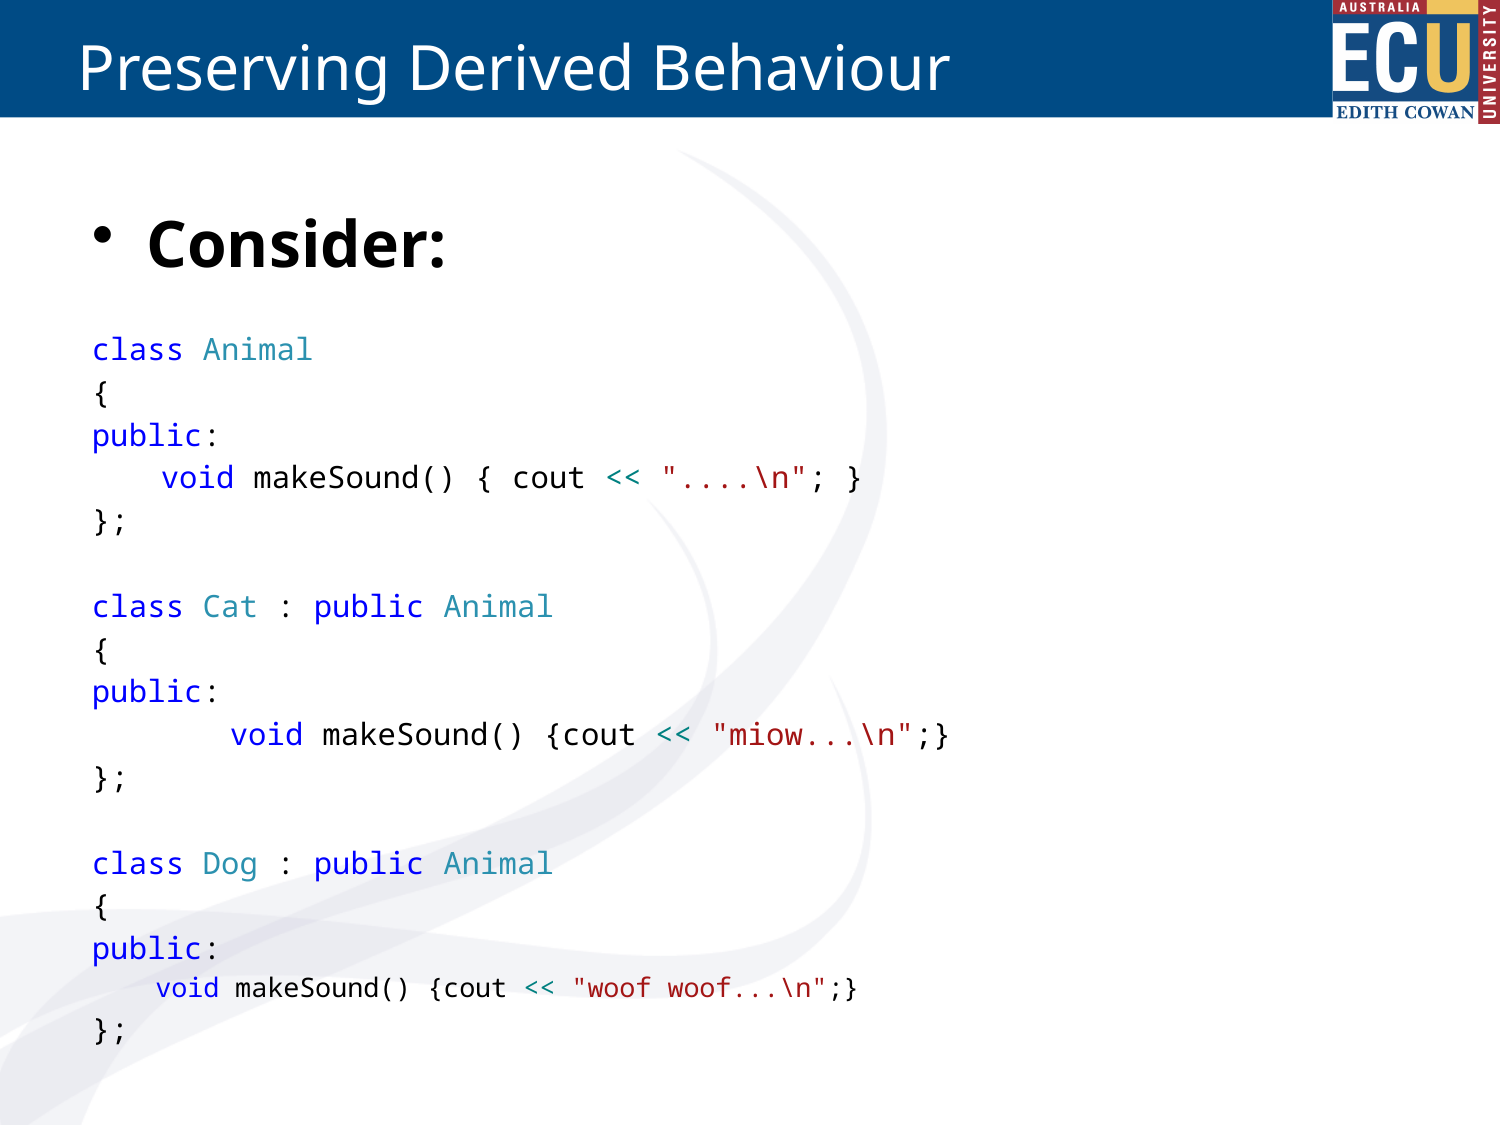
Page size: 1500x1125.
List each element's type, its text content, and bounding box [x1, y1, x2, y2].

picture [0, 127, 925, 1125]
picture [1333, 0, 1500, 124]
title Preserving Derived Behaviour [62, 0, 1325, 130]
list Consider: class Animal { public: void makeSound() { cout << "....\n"; } }; class Cat : public Animal { public: void makeSound() {cout << "miow...\n";} }; class Dog : public Animal { public: void makeSound() {cout << "woof woof...\n";} }; [76, 196, 1427, 1063]
